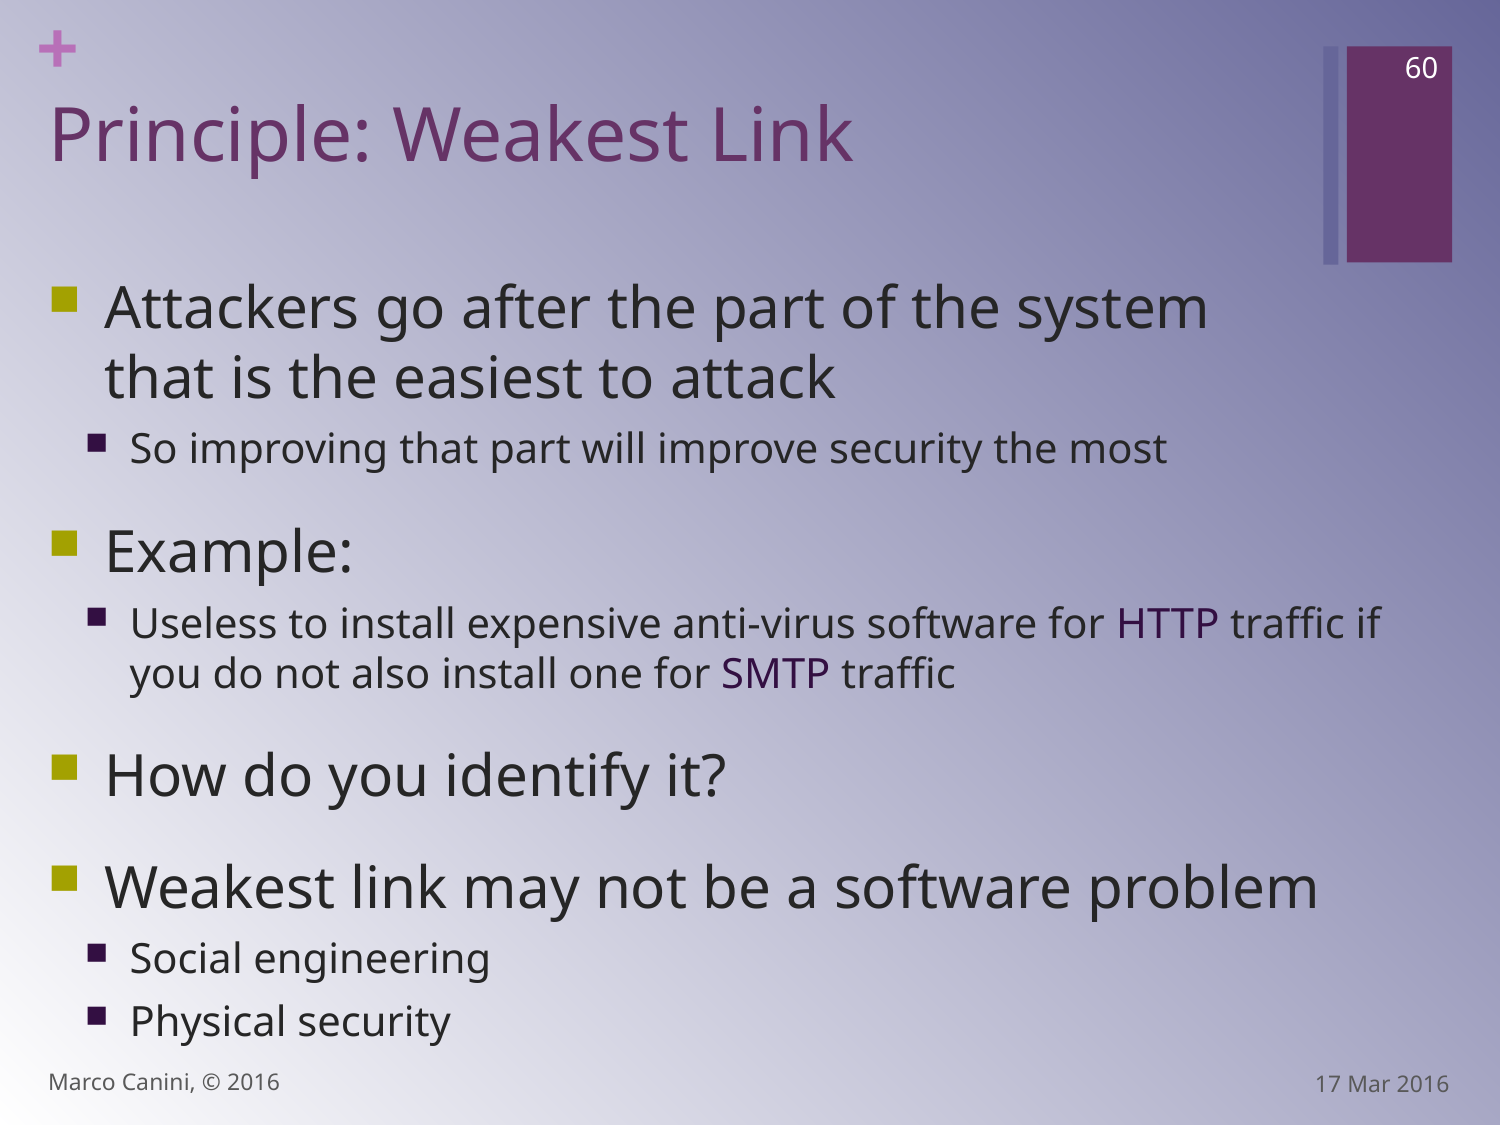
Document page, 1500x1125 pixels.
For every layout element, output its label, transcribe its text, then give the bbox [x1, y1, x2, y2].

title Principle: Weakest Link [33, 79, 1322, 262]
slide_number 60 [1362, 39, 1454, 100]
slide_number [1114, 1053, 1465, 1114]
footer Marco Canini, © 2016 [33, 1053, 1038, 1114]
list Attackers go after the part of the system that is the easiest to attack So improving that part will improve security the most Example: Useless to install expensive anti-virus software for HTTP traffic if you do not also install one for SMTP traffic How do you identify it? Weakest link may not be a software problem Social engineering Physical security [33, 262, 1465, 1054]
